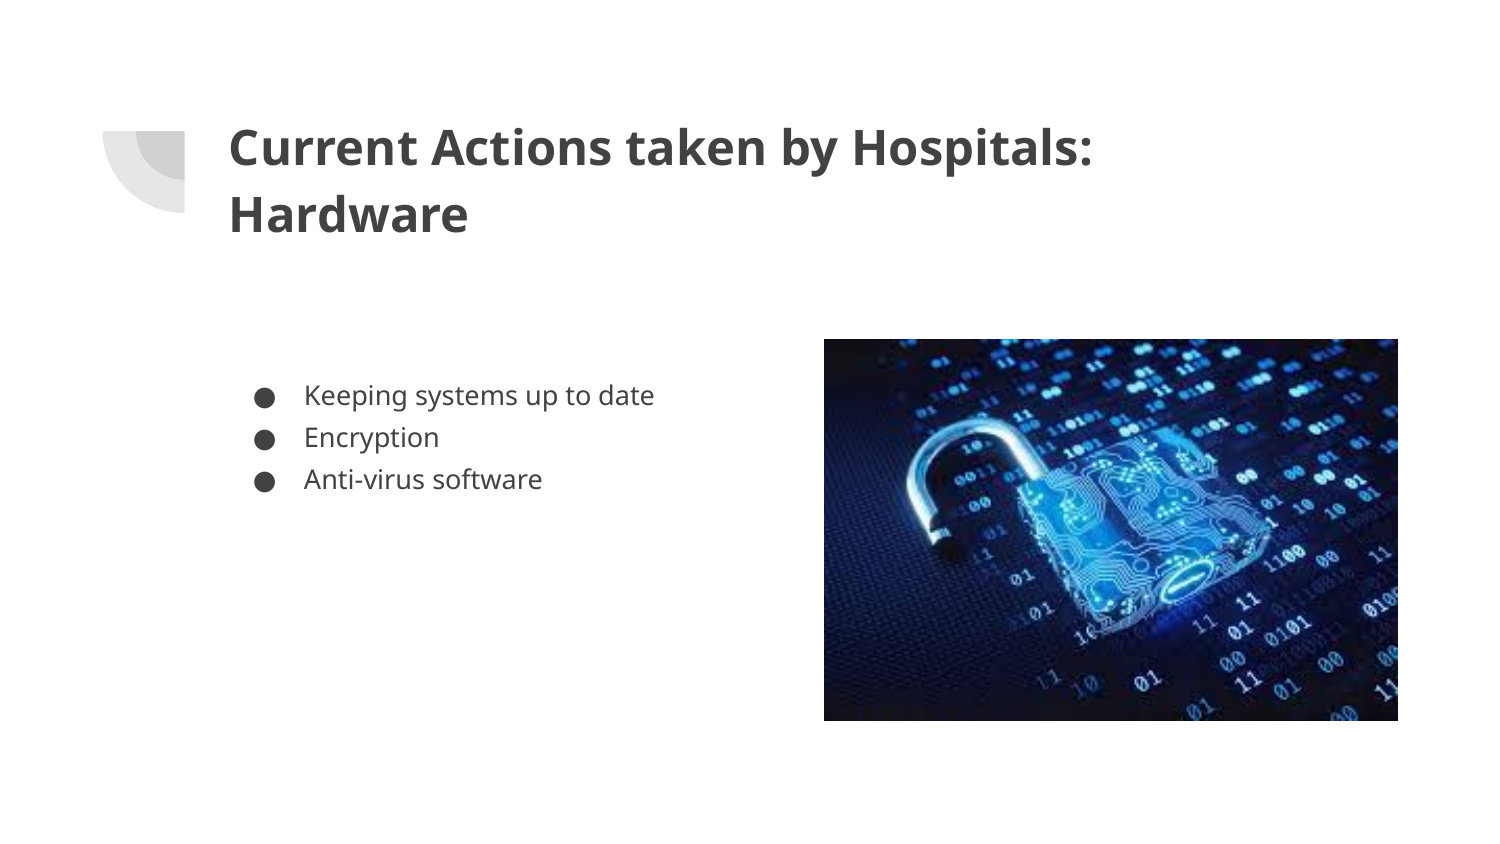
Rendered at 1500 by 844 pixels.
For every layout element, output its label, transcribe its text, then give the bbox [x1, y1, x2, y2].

picture [823, 339, 1398, 722]
list Keeping systems up to date Encryption Anti-virus software [213, 356, 1368, 773]
title Current Actions taken by Hospitals: Hardware [213, 98, 1368, 263]
